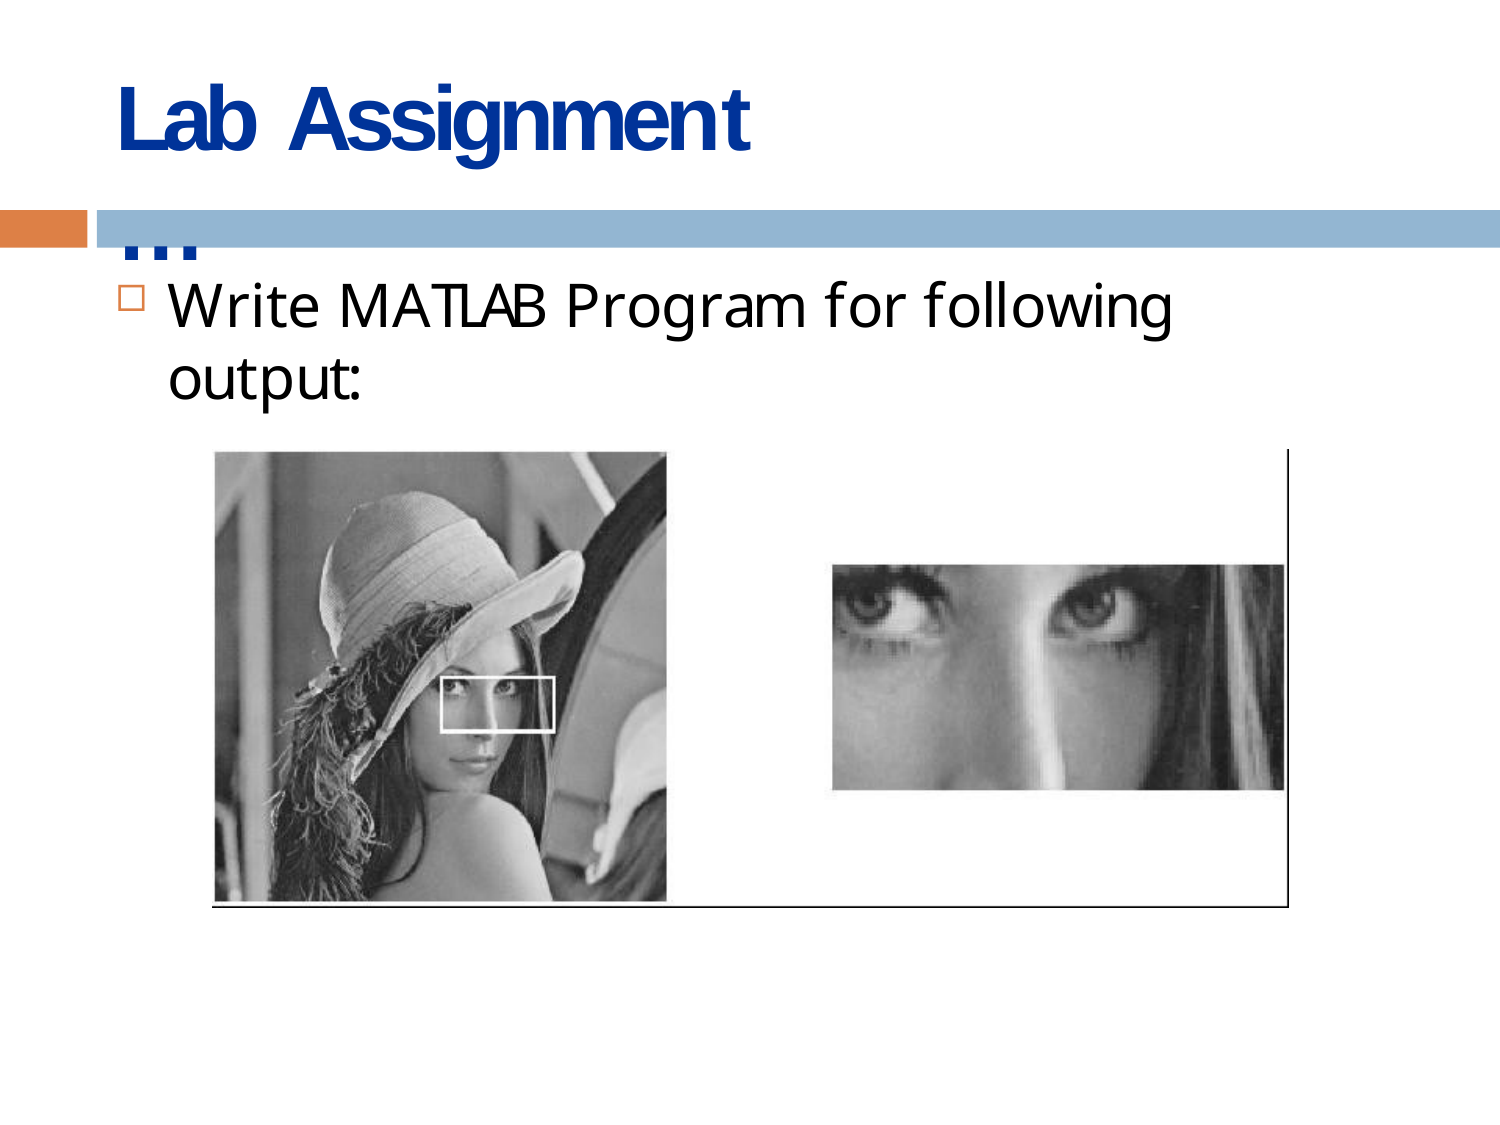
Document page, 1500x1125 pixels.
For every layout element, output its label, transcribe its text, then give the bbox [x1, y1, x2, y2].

picture [212, 449, 1290, 908]
text_box Write MATLAB Program for following output: [113, 264, 1244, 412]
title Lab Assignment … [113, 56, 846, 264]
